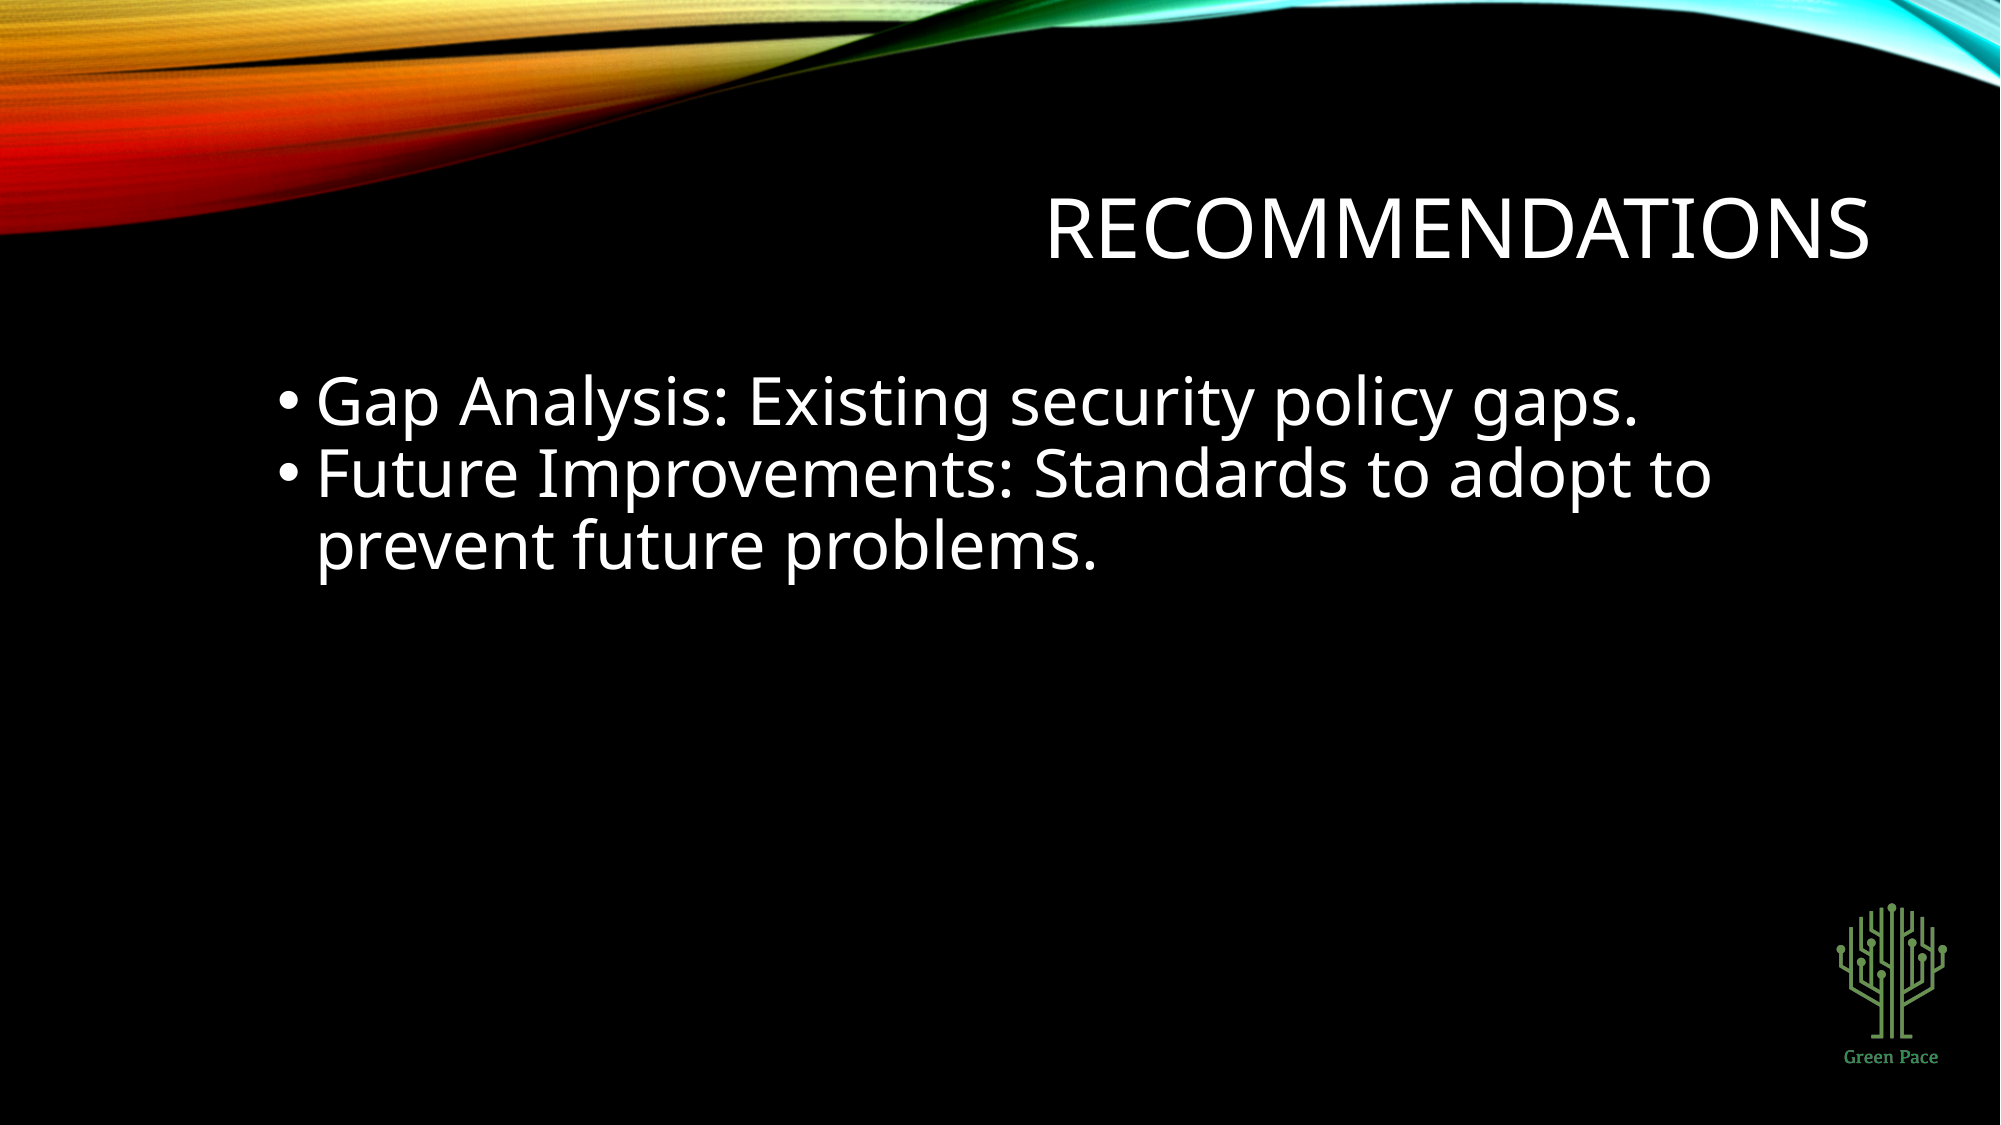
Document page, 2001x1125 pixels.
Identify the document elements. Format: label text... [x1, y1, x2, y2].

list Gap Analysis: Existing security policy gaps. Future Improvements: Standards to adopt to prevent future problems. [112, 360, 1888, 1021]
title RECOMMENDATIONS [474, 125, 1888, 338]
picture [0, 0, 2000, 237]
picture [1817, 892, 1964, 1082]
